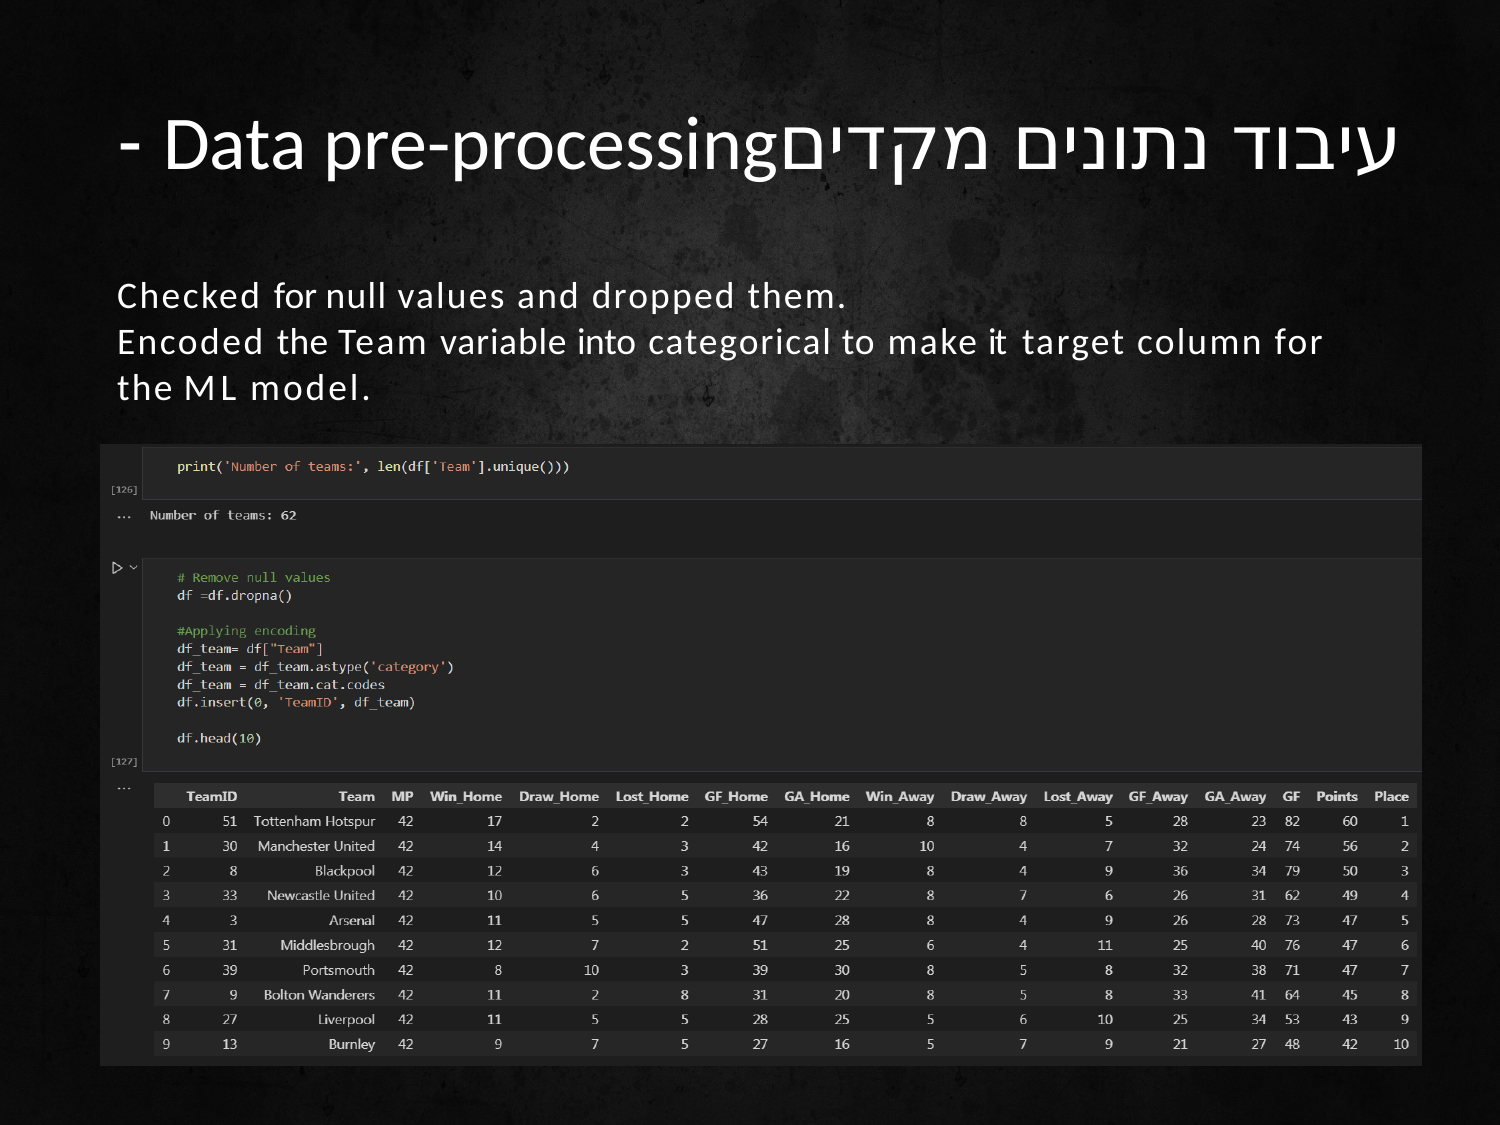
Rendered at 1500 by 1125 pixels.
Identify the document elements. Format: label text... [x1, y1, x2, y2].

title עיבוד נתונים מקדיםData pre-processing - [75, 45, 1425, 233]
text_box Checked for null values and dropped them. Encoded the Team variable into categorical to make it target column for the ML model. [100, 263, 1400, 443]
picture [0, 0, 1500, 1125]
